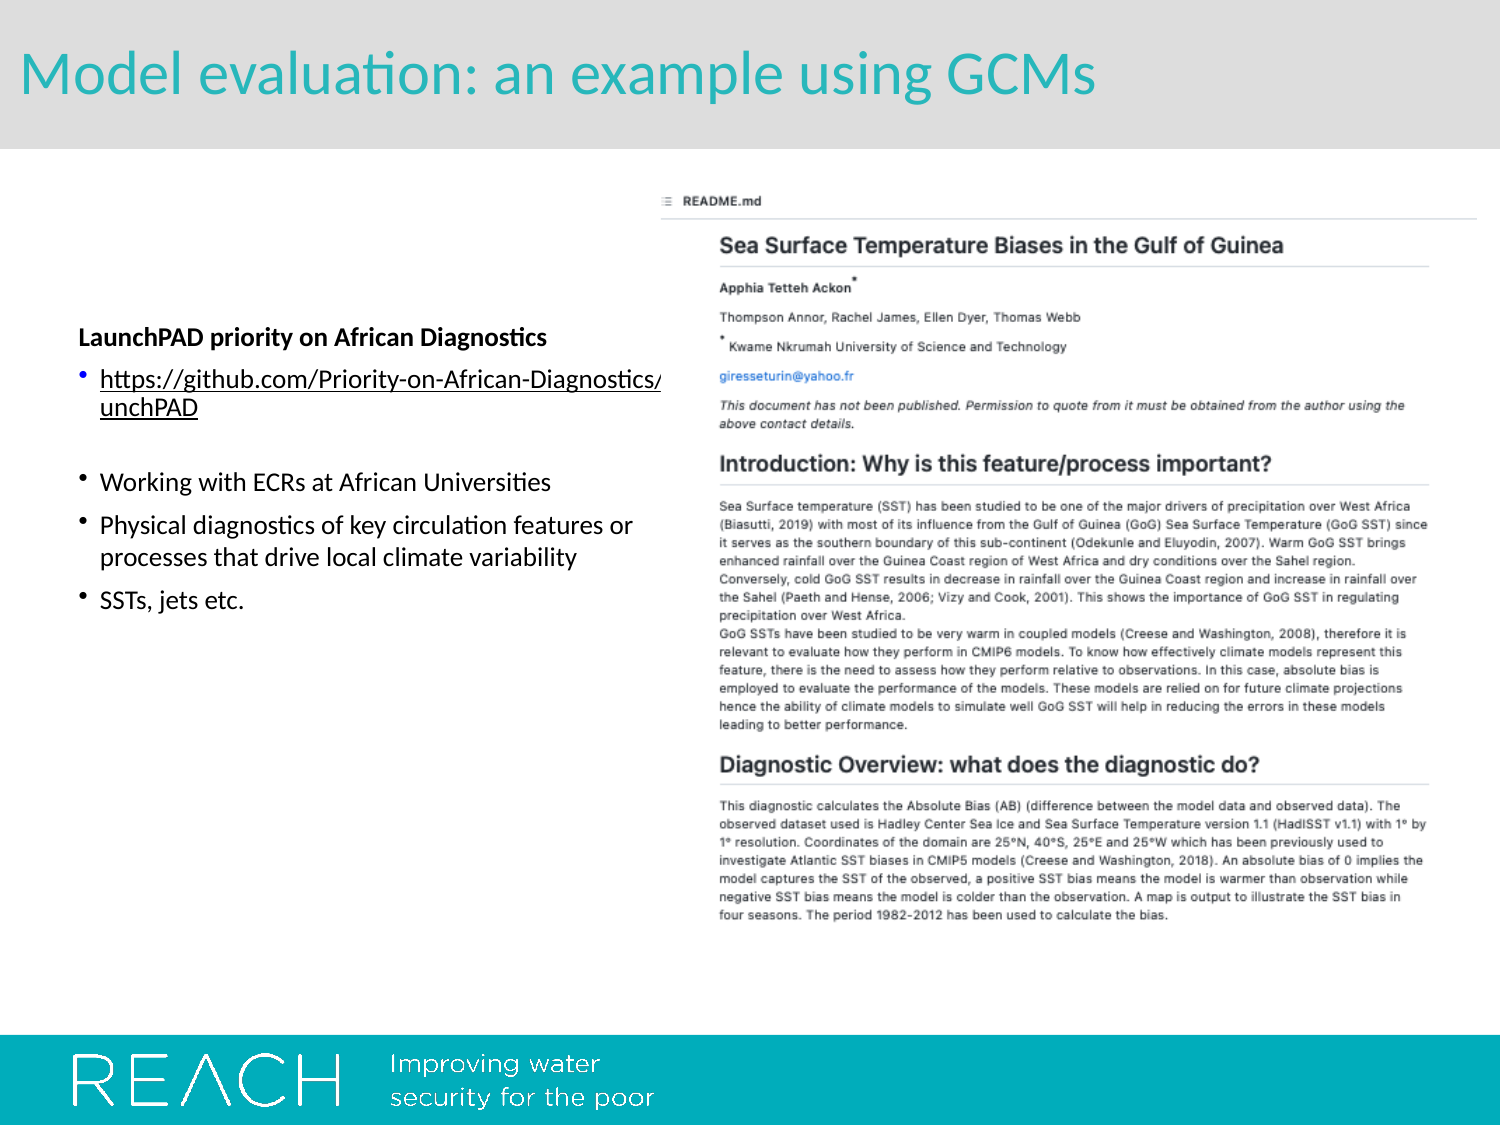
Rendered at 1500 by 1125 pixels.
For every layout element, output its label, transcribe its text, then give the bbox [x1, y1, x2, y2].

text_box LaunchPAD priority on African Diagnostics https://github.com/Priority-on-African-Diagnostics/LaunchPAD Working with ECRs at African Universities Physical diagnostics of key circulation features or processes that drive local climate variability SSTs, jets etc. [71, 311, 654, 596]
title Model evaluation: an example using GCMs [11, 5, 1363, 134]
picture [73, 1053, 654, 1110]
text_box [0, 0, 1500, 149]
picture [660, 188, 1478, 936]
